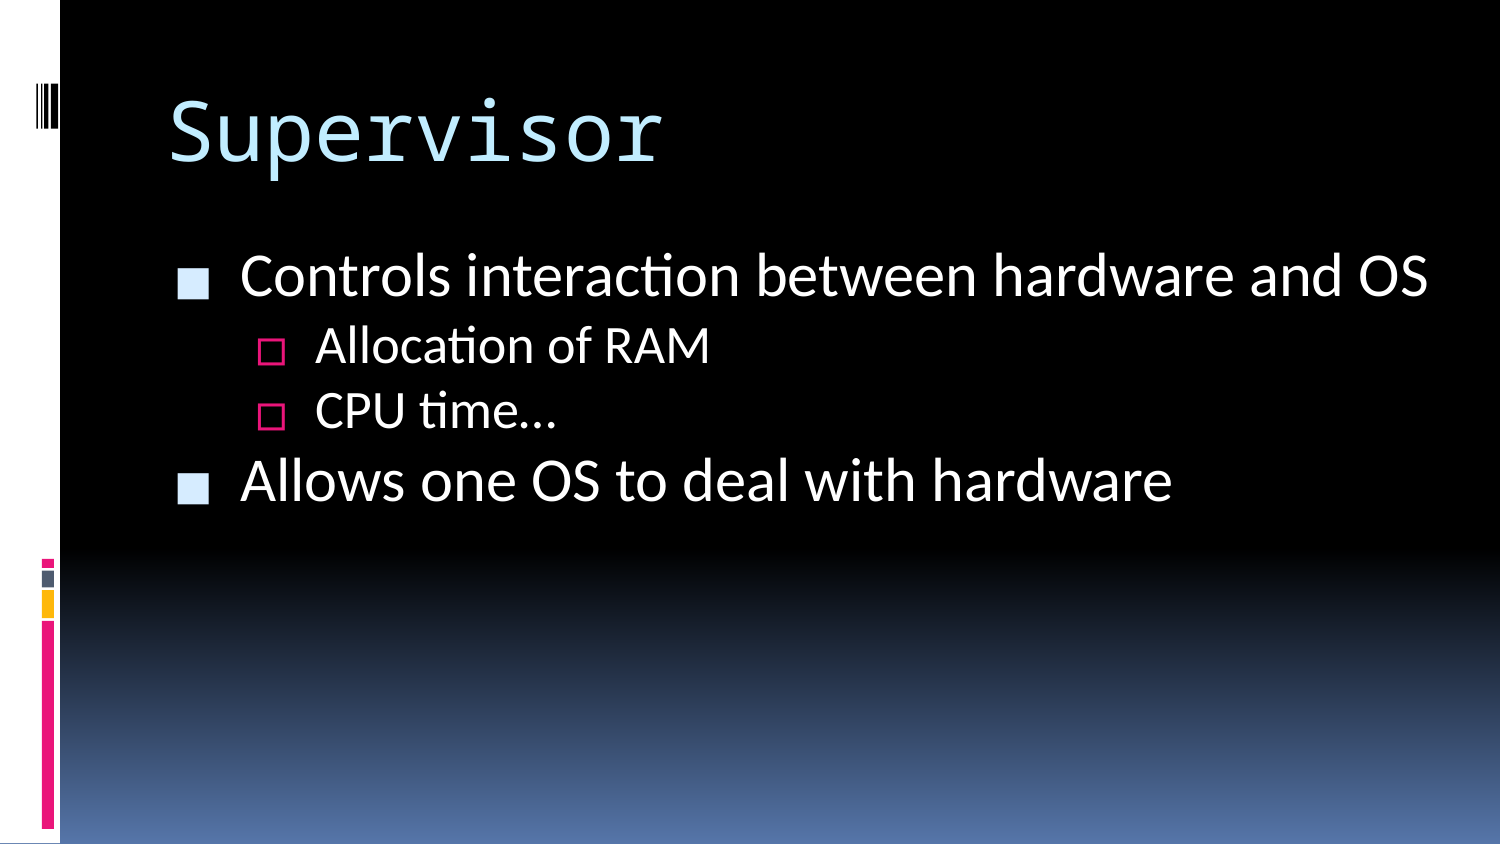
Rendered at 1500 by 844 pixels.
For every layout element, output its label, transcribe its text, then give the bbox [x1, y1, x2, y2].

title Supervisor [150, 63, 1425, 176]
list Controls interaction between hardware and OS Allocation of RAM CPU time… Allows one OS to deal with hardware [150, 219, 1464, 782]
